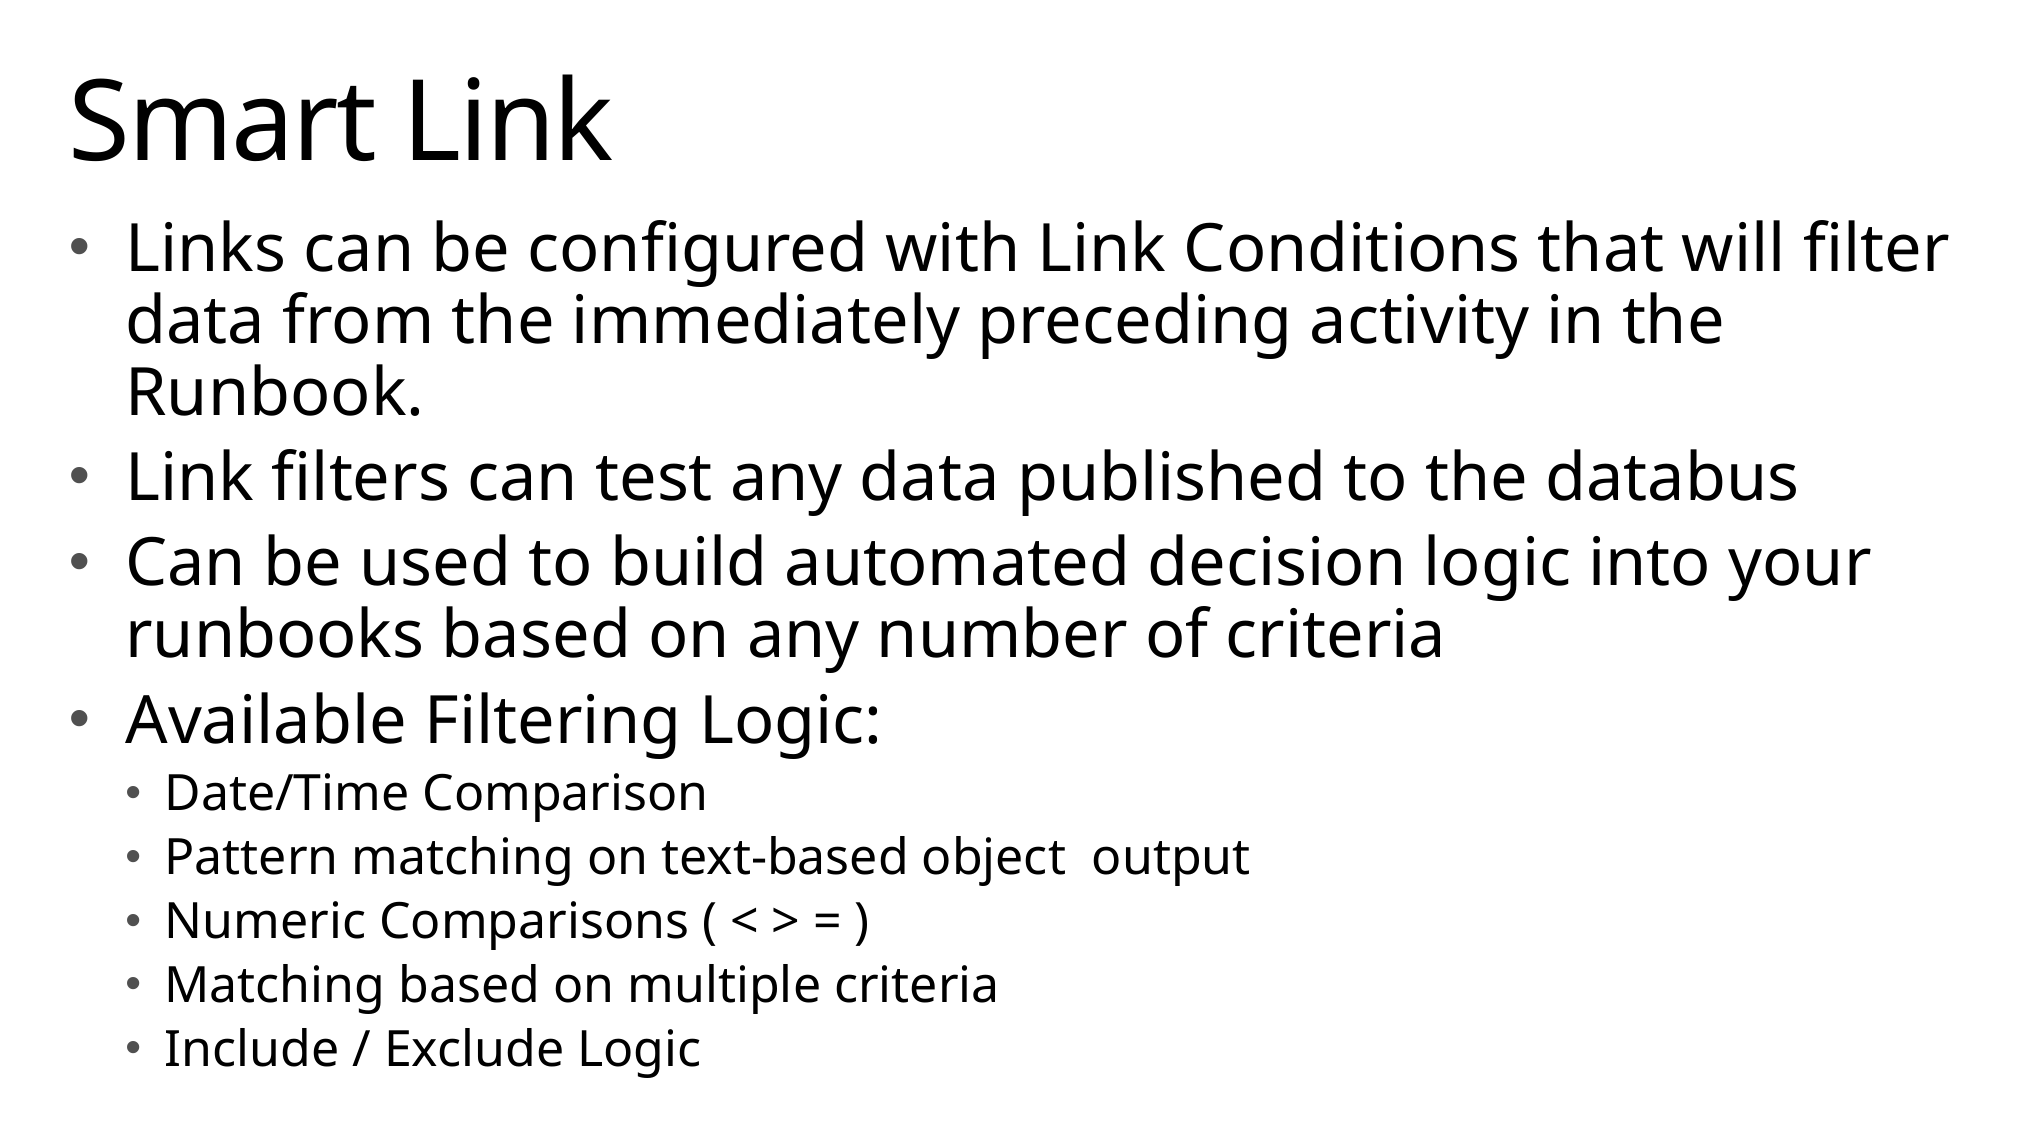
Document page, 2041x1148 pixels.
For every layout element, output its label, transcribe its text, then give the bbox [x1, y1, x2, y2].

list Links can be configured with Link Conditions that will filter data from the immediately preceding activity in the Runbook. Link filters can test any data published to the databus Can be used to build automated decision logic into your runbooks based on any number of criteria Available Filtering Logic: Date/Time Comparison Pattern matching on text-based object output Numeric Comparisons ( < > = ) Matching based on multiple criteria Include / Exclude Logic [45, 199, 1996, 1048]
title Smart Link [45, 48, 1996, 199]
